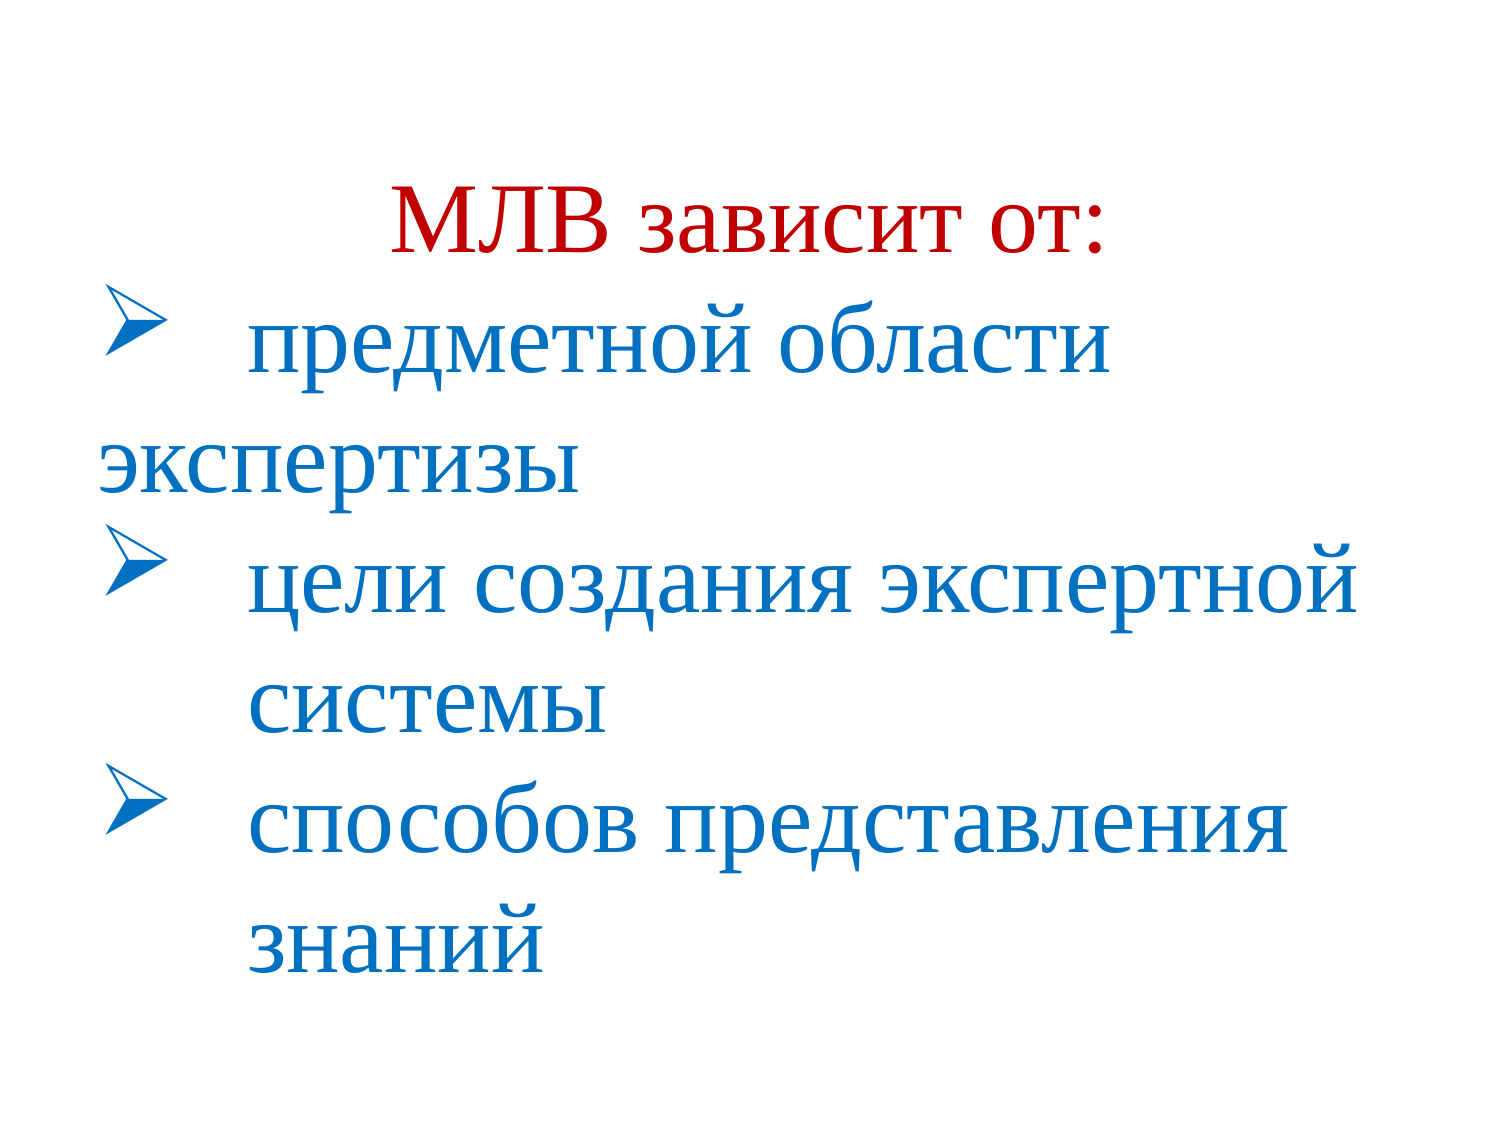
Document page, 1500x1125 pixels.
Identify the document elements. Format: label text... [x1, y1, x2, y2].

text_box МЛВ зависит от: предметной области экспертизы цели создания экспертной системы способов представления знаний [82, 144, 1442, 1000]
